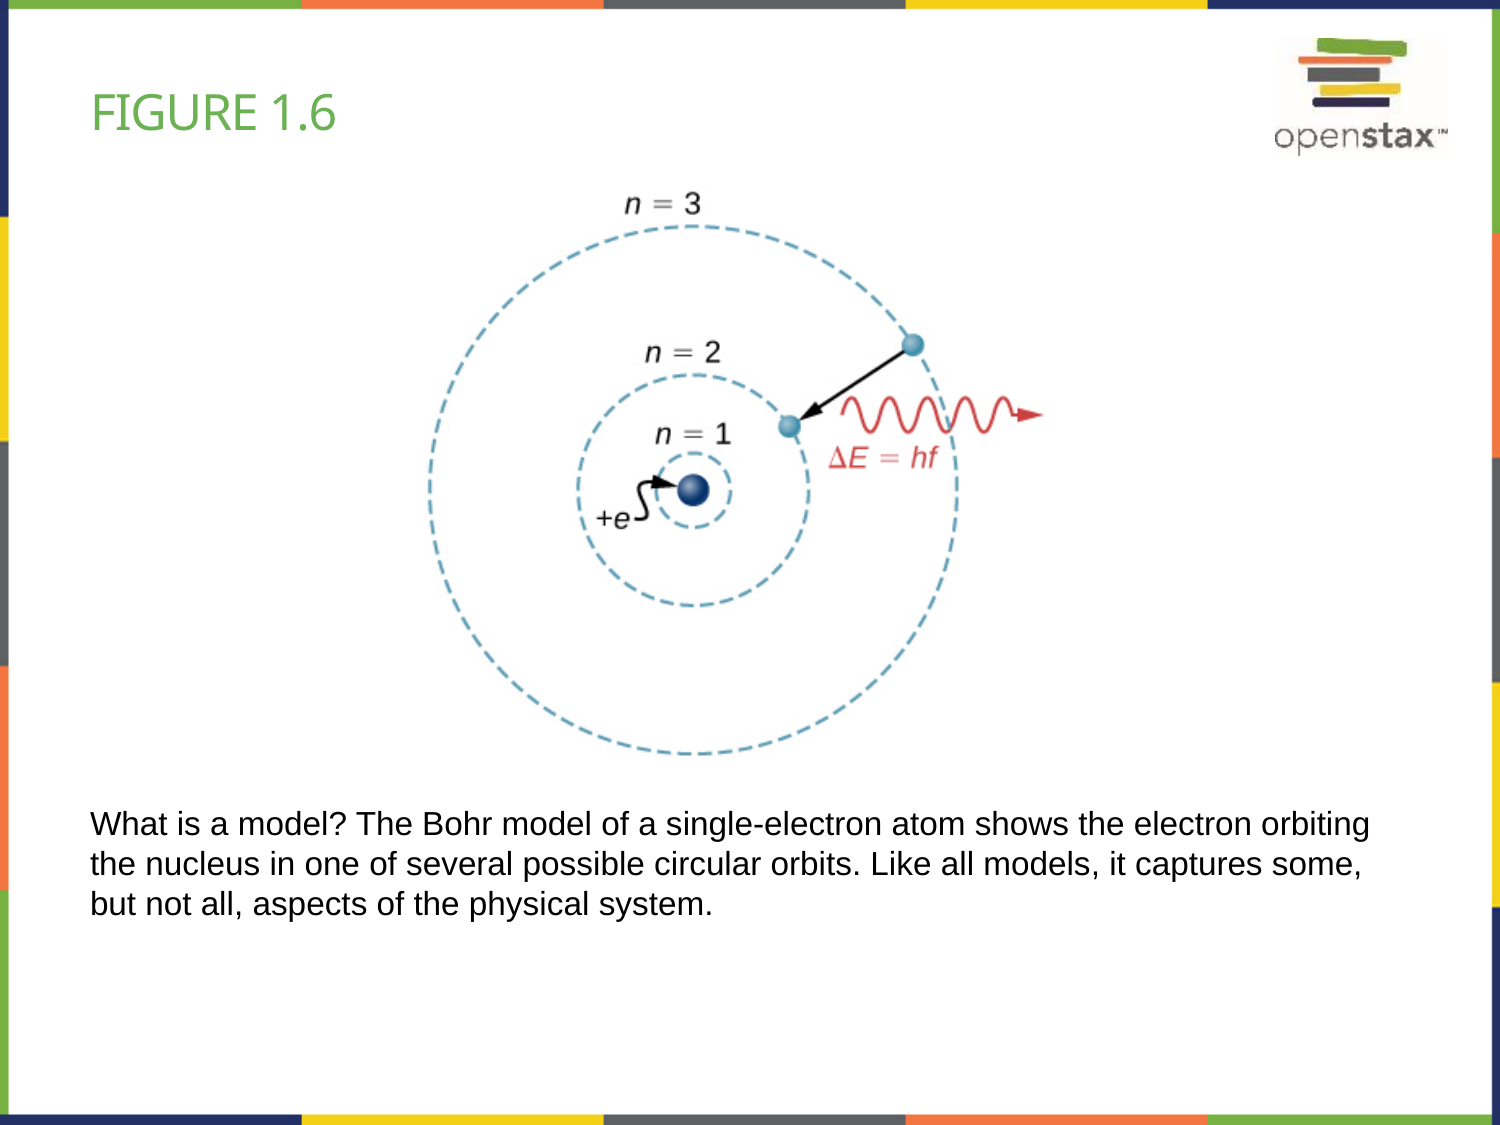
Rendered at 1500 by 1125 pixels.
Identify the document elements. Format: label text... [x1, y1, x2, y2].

list What is a model? The Bohr model of a single-electron atom shows the electron orbiting the nucleus in one of several possible circular orbits. Like all models, it captures some, but not all, aspects of the physical system. [75, 794, 1398, 986]
title Figure 1.6 [75, 39, 1274, 148]
picture [0, 0, 1500, 1125]
